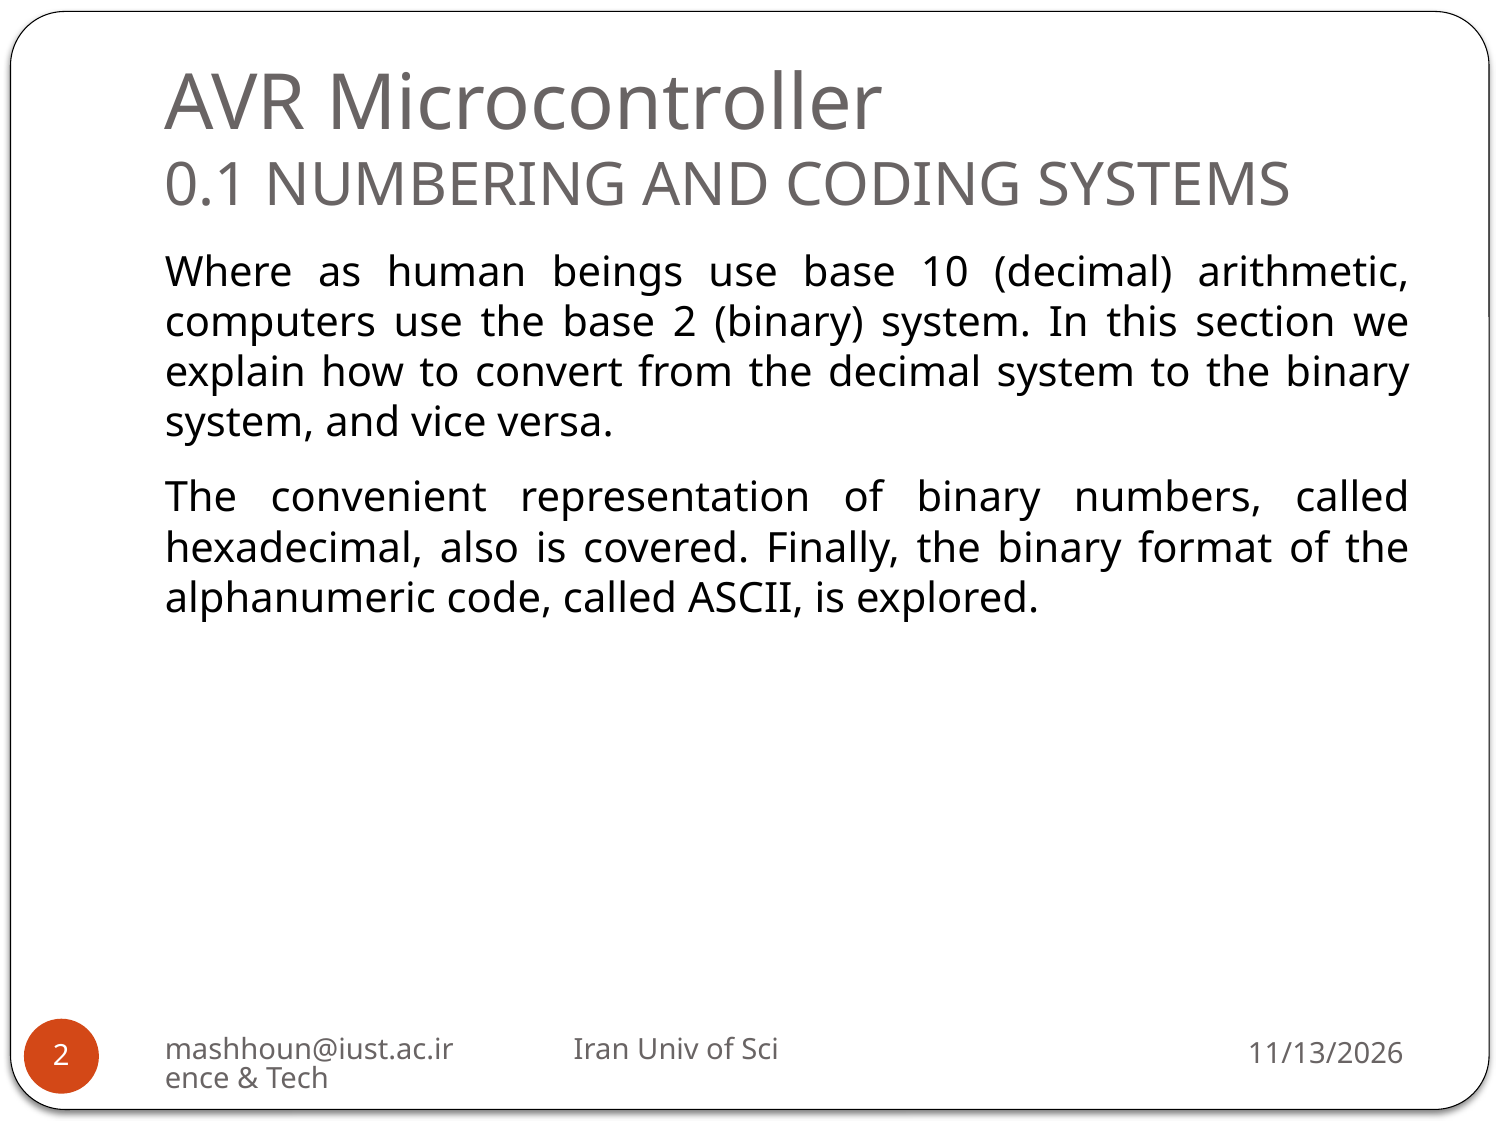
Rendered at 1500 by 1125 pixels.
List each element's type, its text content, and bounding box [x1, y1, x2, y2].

footer mashhoun@iust.ac.ir Iran Univ of Science & Tech [150, 1012, 800, 1088]
slide_number 2 [23, 1018, 99, 1094]
title AVR Microcontroller 0.1 NUMBERING AND CODING SYSTEMS [150, 45, 1425, 233]
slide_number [1012, 1015, 1419, 1094]
list Where as human beings use base 10 (decimal) arithmetic, computers use the base 2 (binary) system. In this section we explain how to convert from the decimal system to the binary system, and vice versa. The convenient representation of binary numbers, called hexadecimal, also is covered. Finally, the binary format of the alphanumeric code, called ASCII, is explored. [150, 237, 1425, 988]
